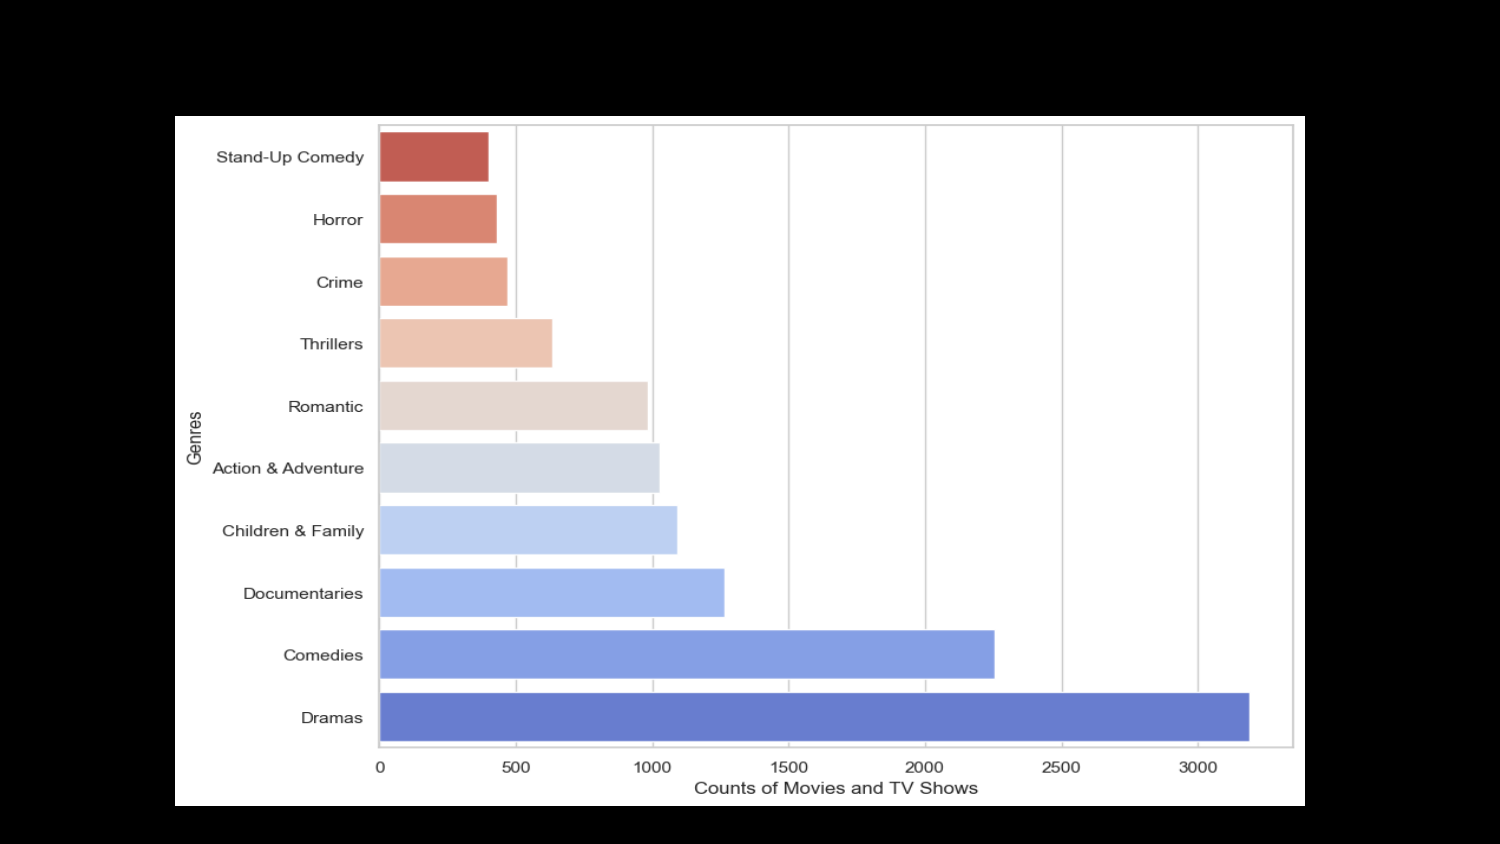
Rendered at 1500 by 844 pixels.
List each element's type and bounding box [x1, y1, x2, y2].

picture [174, 116, 1306, 807]
